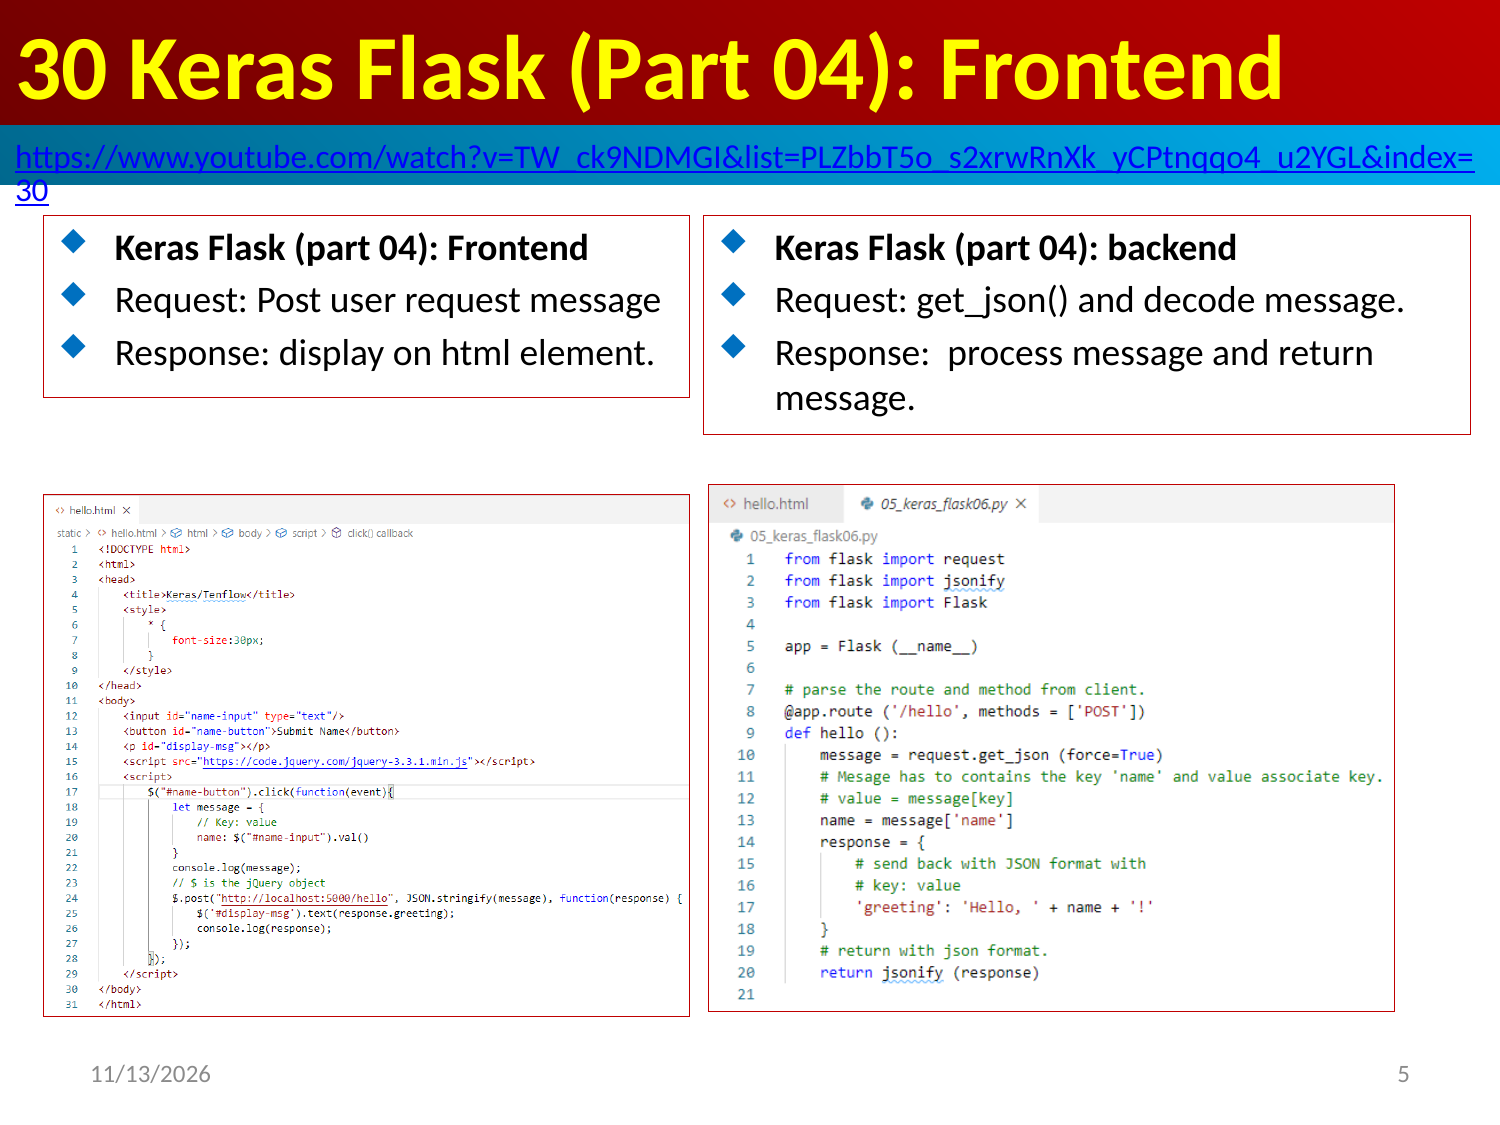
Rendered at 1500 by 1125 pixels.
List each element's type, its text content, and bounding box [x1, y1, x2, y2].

subtitle Keras Flask (part 04): Frontend Request: Post user request message Response: display on html element. [43, 215, 690, 398]
slide_number 5 [1074, 1042, 1425, 1103]
text_box Keras Flask (part 04): backend Request: get_json() and decode message. Response: process message and return message. [703, 215, 1471, 435]
text_box https://www.youtube.com/watch?v=TW_ck9NDMGI&list=PLZbbT5o_s2xrwRnXk_yCPtnqqo4_u2YGL&index=30 [0, 125, 1500, 185]
picture [43, 493, 690, 1017]
title 30 Keras Flask (Part 04): Frontend [0, 0, 1500, 125]
picture [708, 484, 1395, 1013]
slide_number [75, 1042, 425, 1103]
